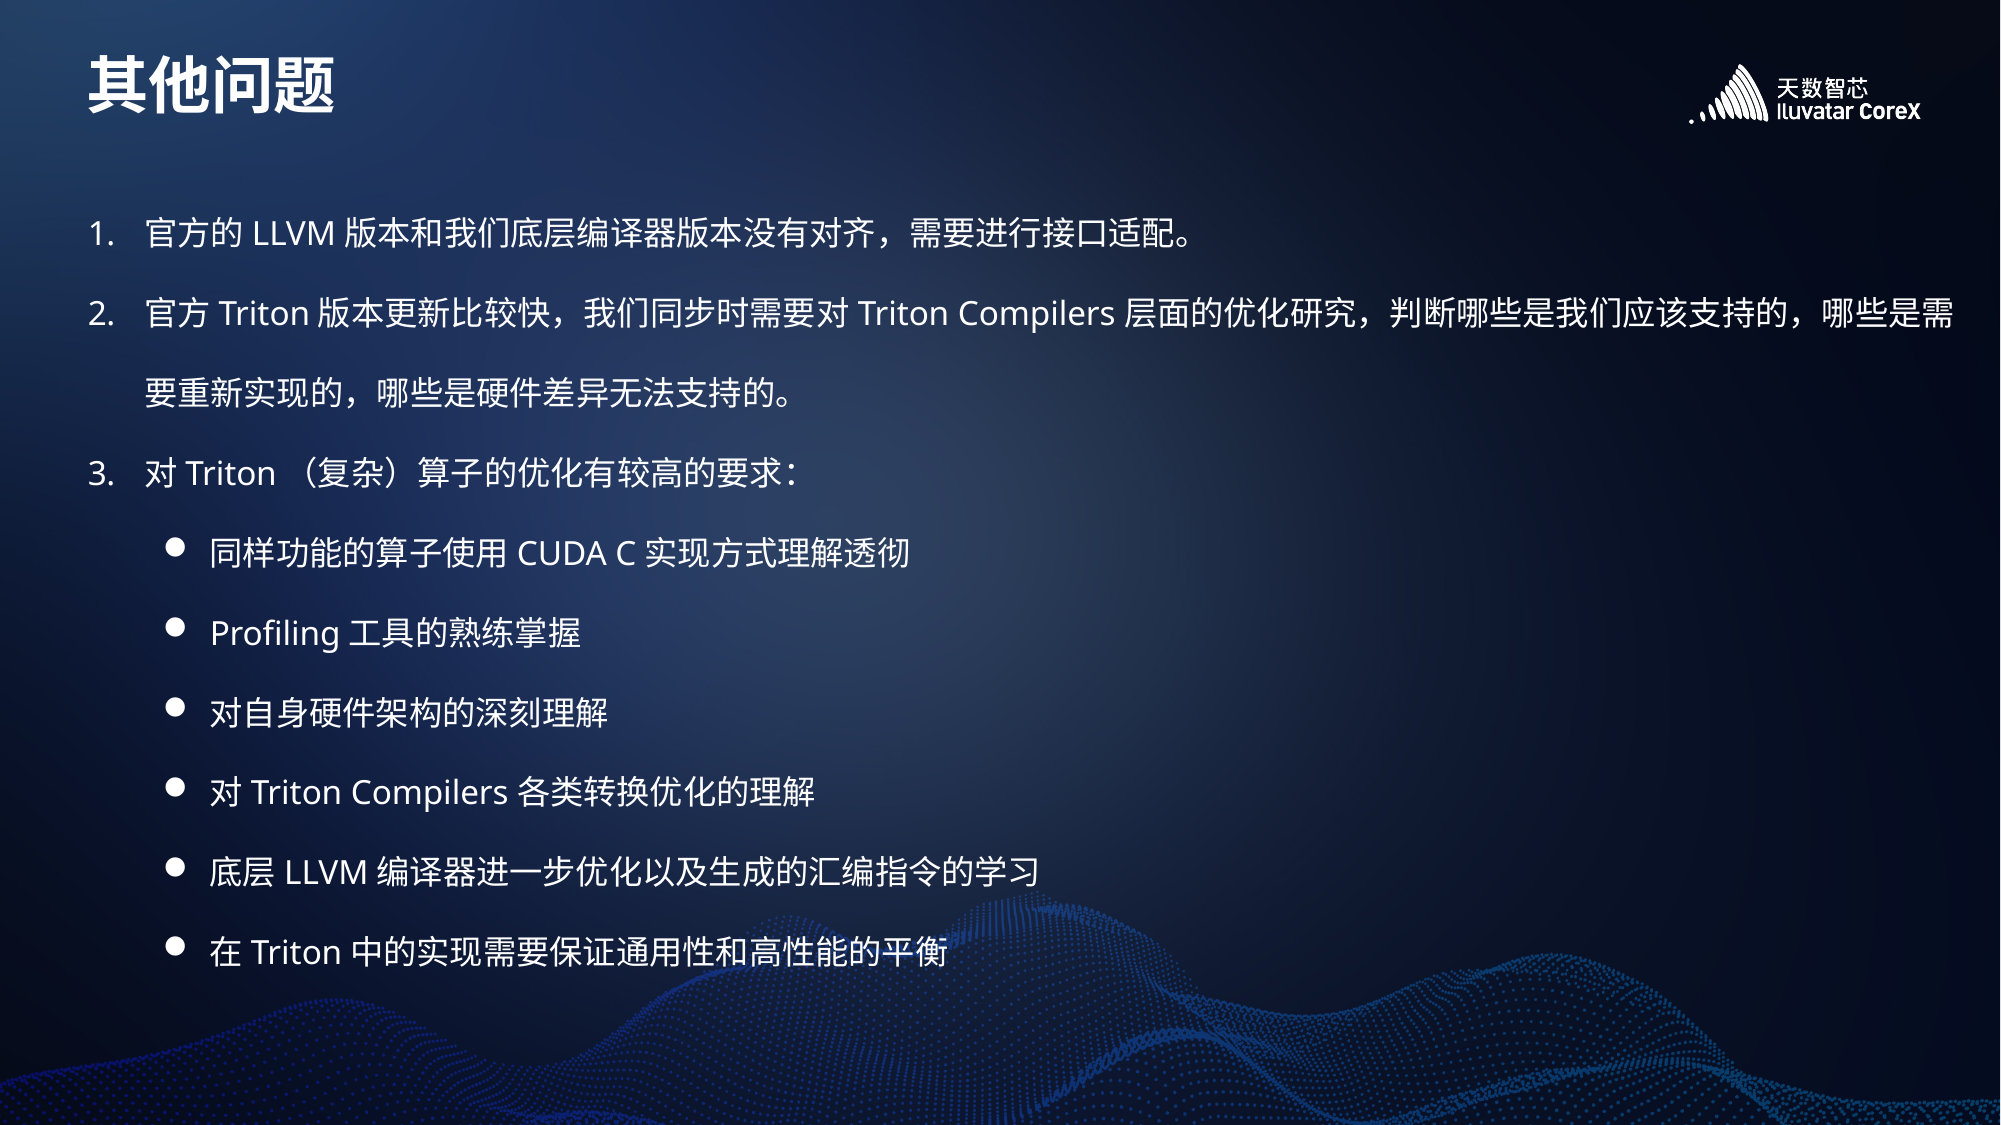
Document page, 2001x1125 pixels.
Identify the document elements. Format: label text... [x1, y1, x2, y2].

picture [0, 0, 2001, 1125]
title 其他问题 [71, 0, 1341, 177]
text_box 官方的LLVM版本和我们底层编译器版本没有对齐，需要进行接口适配。 官方Triton版本更新比较快，我们同步时需要对Triton Compilers层面的优化研究，判断哪些是我们应该支持的，哪些是需要重新实现的，哪些是硬件差异无法支持的。 对Triton（复杂）算子的优化有较高的要求： 同样功能的算子使用CUDA C实现方式理解透彻 Profiling工具的熟练掌握 对自身硬件架构的深刻理解 对Triton Compilers各类转换优化的理解 底层LLVM编译器进一步优化以及生成的汇编指令的学习 在Triton中的实现需要保证通用性和高性能的平衡 [73, 165, 1989, 979]
